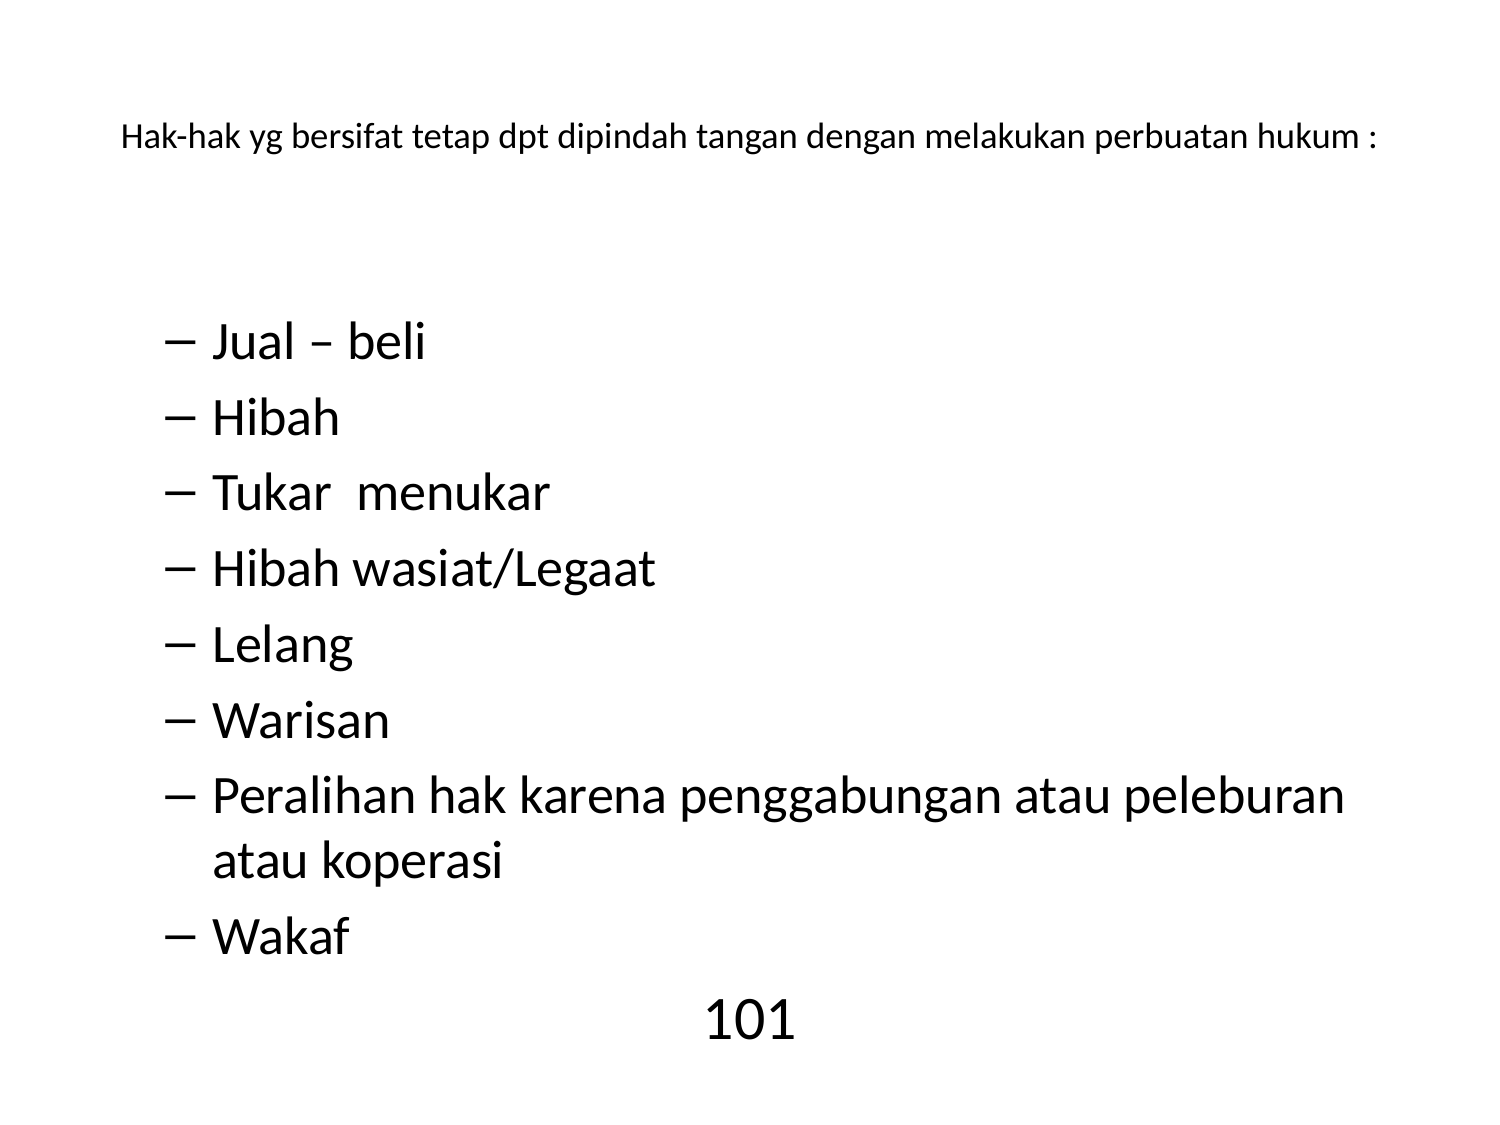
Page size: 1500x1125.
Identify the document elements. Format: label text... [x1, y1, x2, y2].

list Jual – beli Hibah Tukar menukar Hibah wasiat/Legaat Lelang Warisan Peralihan hak karena penggabungan atau peleburan atau koperasi Wakaf 101 [75, 212, 1425, 1063]
title Hak-hak yg bersifat tetap dpt dipindah tangan dengan melakukan perbuatan hukum : [75, 45, 1425, 212]
